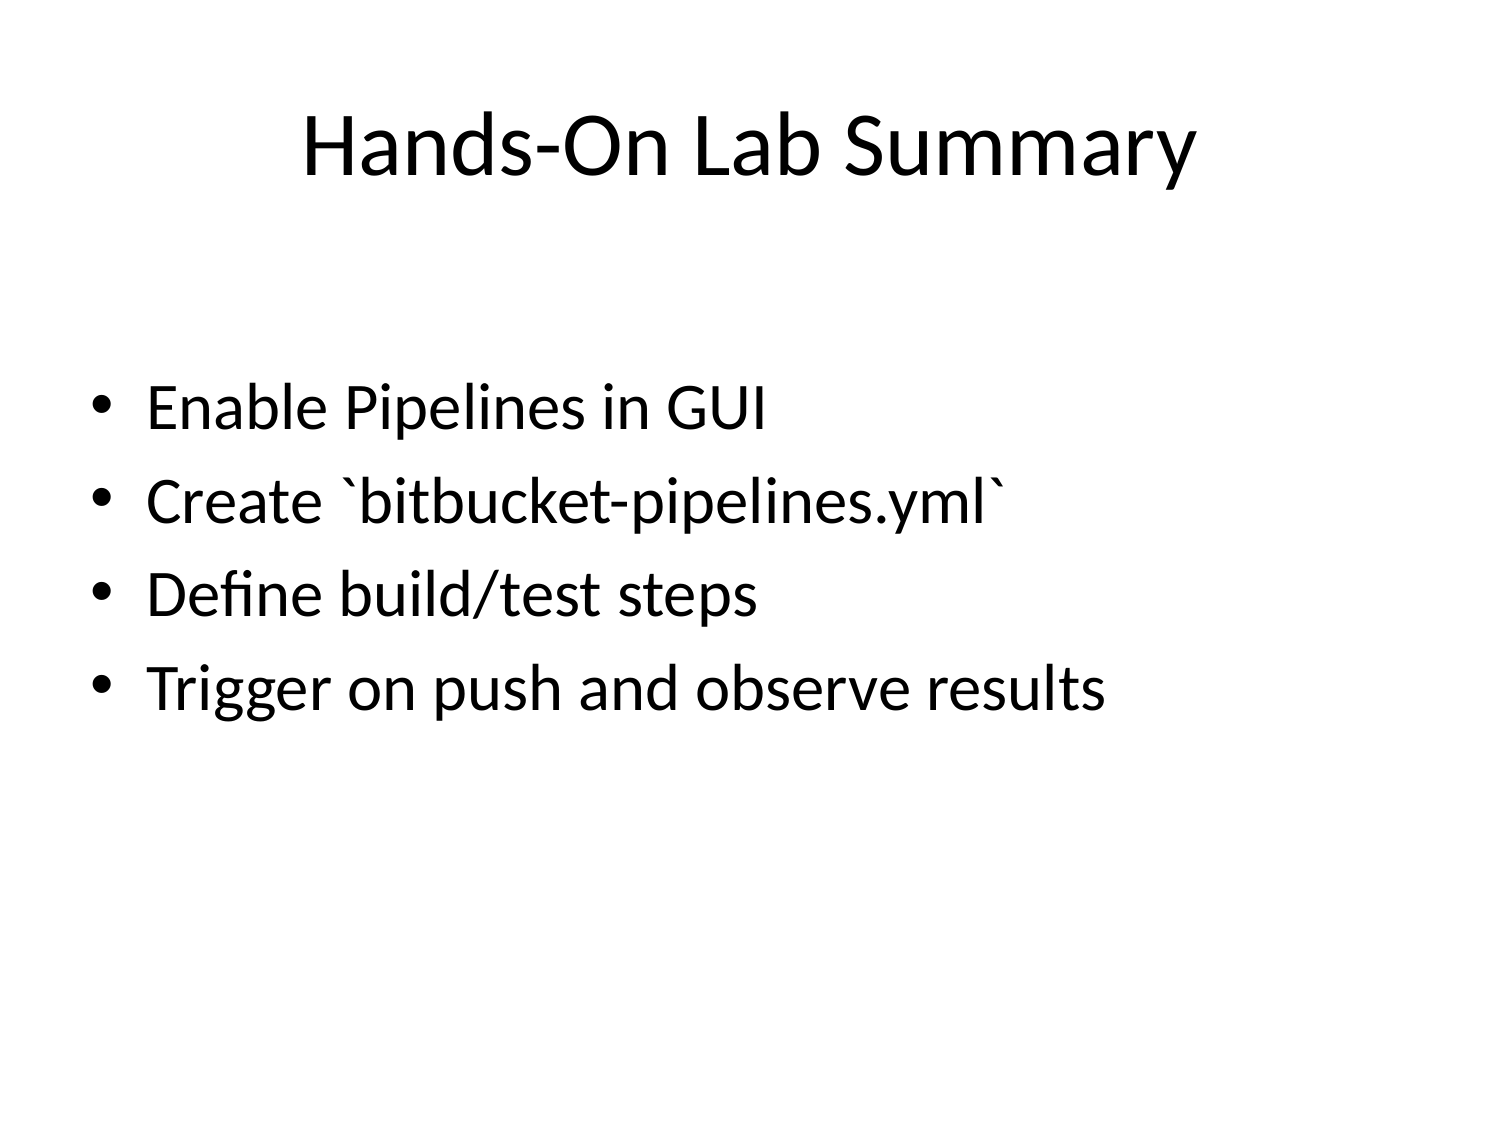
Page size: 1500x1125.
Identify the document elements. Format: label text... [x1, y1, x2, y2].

title Hands-On Lab Summary [75, 45, 1425, 233]
list Enable Pipelines in GUI Create `bitbucket-pipelines.yml` Define build/test steps Trigger on push and observe results [75, 262, 1425, 1005]
